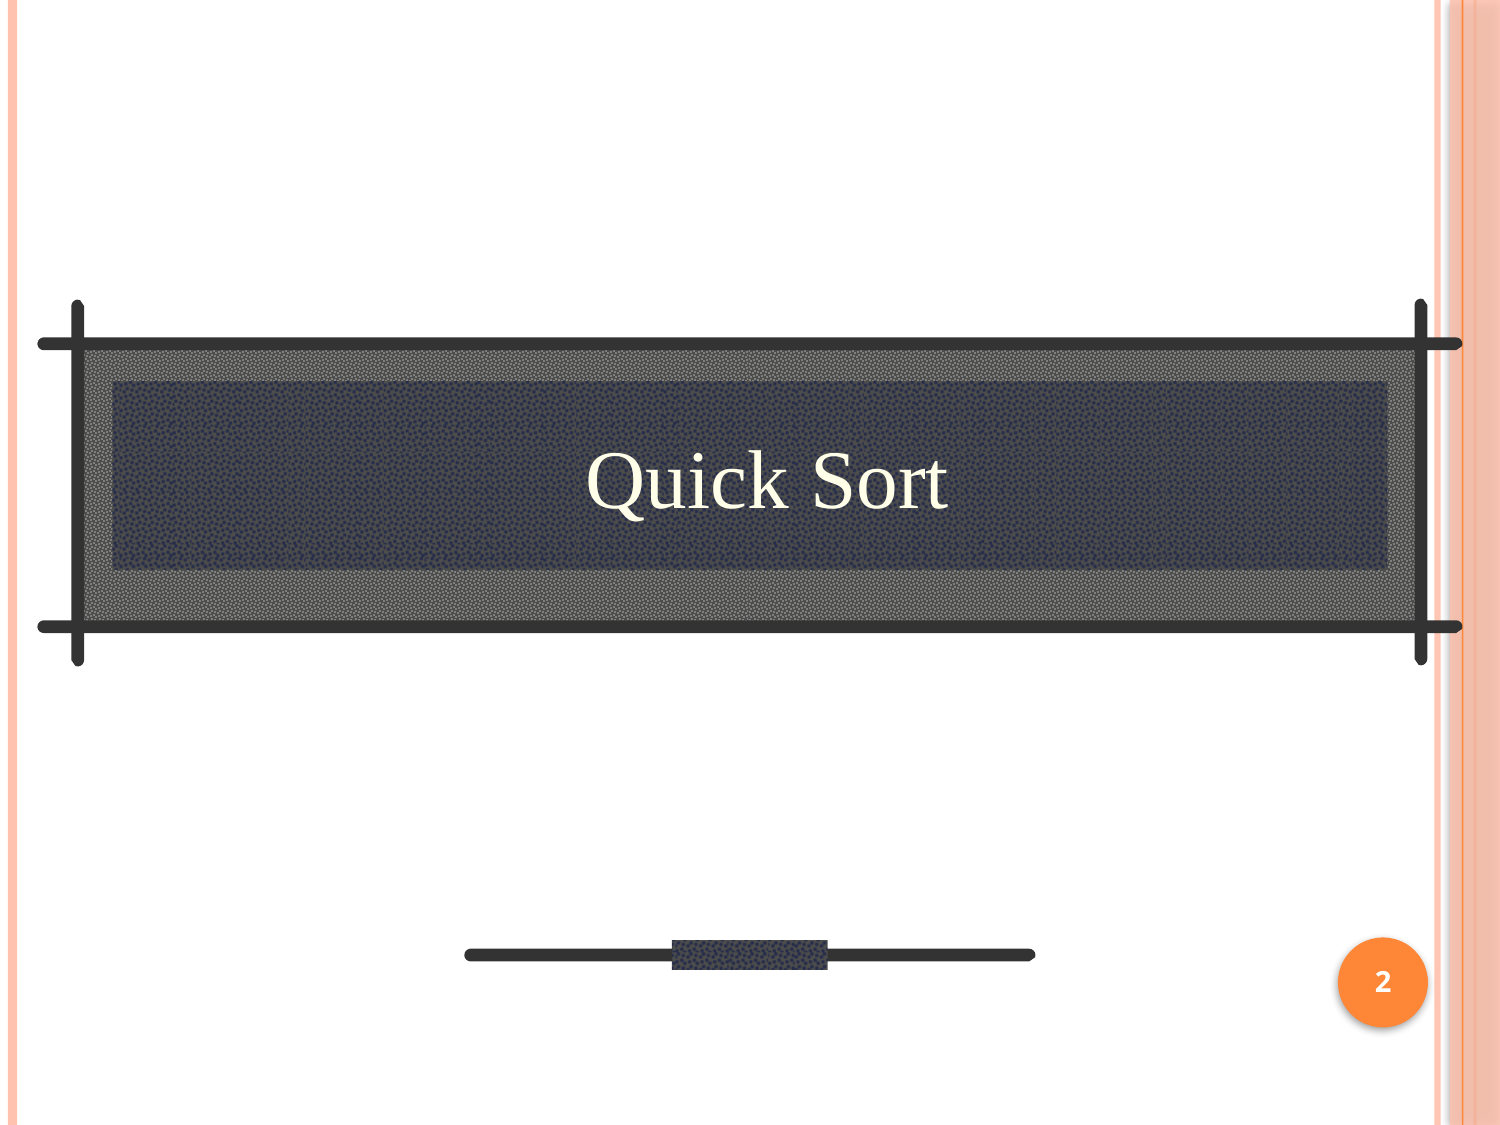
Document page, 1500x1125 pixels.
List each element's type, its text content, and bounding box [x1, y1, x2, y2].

slide_number 2 [1333, 940, 1434, 1027]
text_box [85, 337, 1414, 351]
text_box [71, 299, 85, 667]
text_box [37, 337, 71, 351]
text_box [1414, 298, 1428, 666]
text_box [464, 948, 671, 962]
text_box [671, 940, 828, 970]
text_box [37, 620, 71, 634]
text_box [828, 948, 1036, 962]
text_box [85, 351, 1414, 620]
text_box [85, 620, 1414, 634]
text_box Quick Sort [137, 429, 1396, 526]
text_box [1428, 620, 1463, 634]
text_box [112, 381, 1388, 570]
text_box [1428, 337, 1463, 351]
